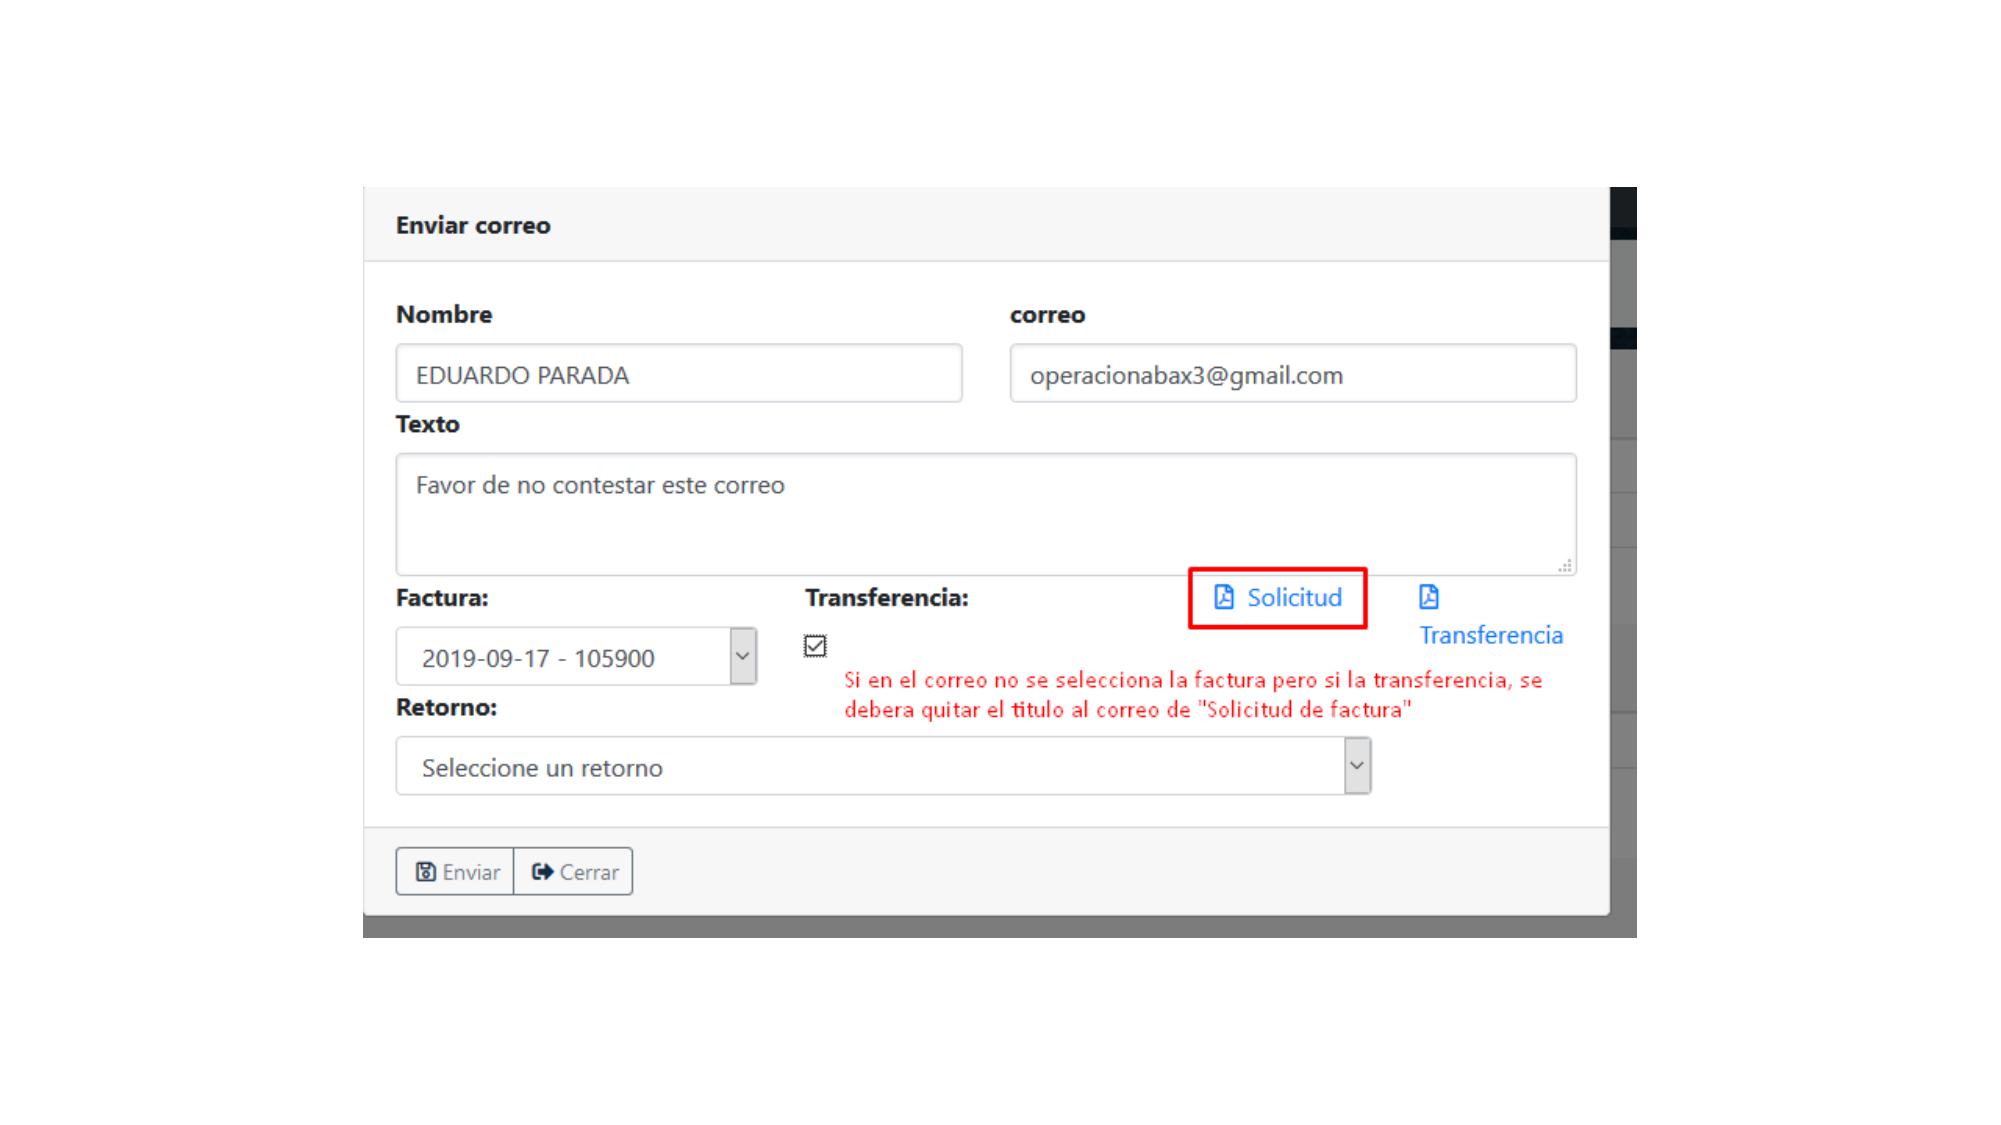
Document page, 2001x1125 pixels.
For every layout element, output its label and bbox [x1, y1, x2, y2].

picture [363, 187, 1637, 938]
